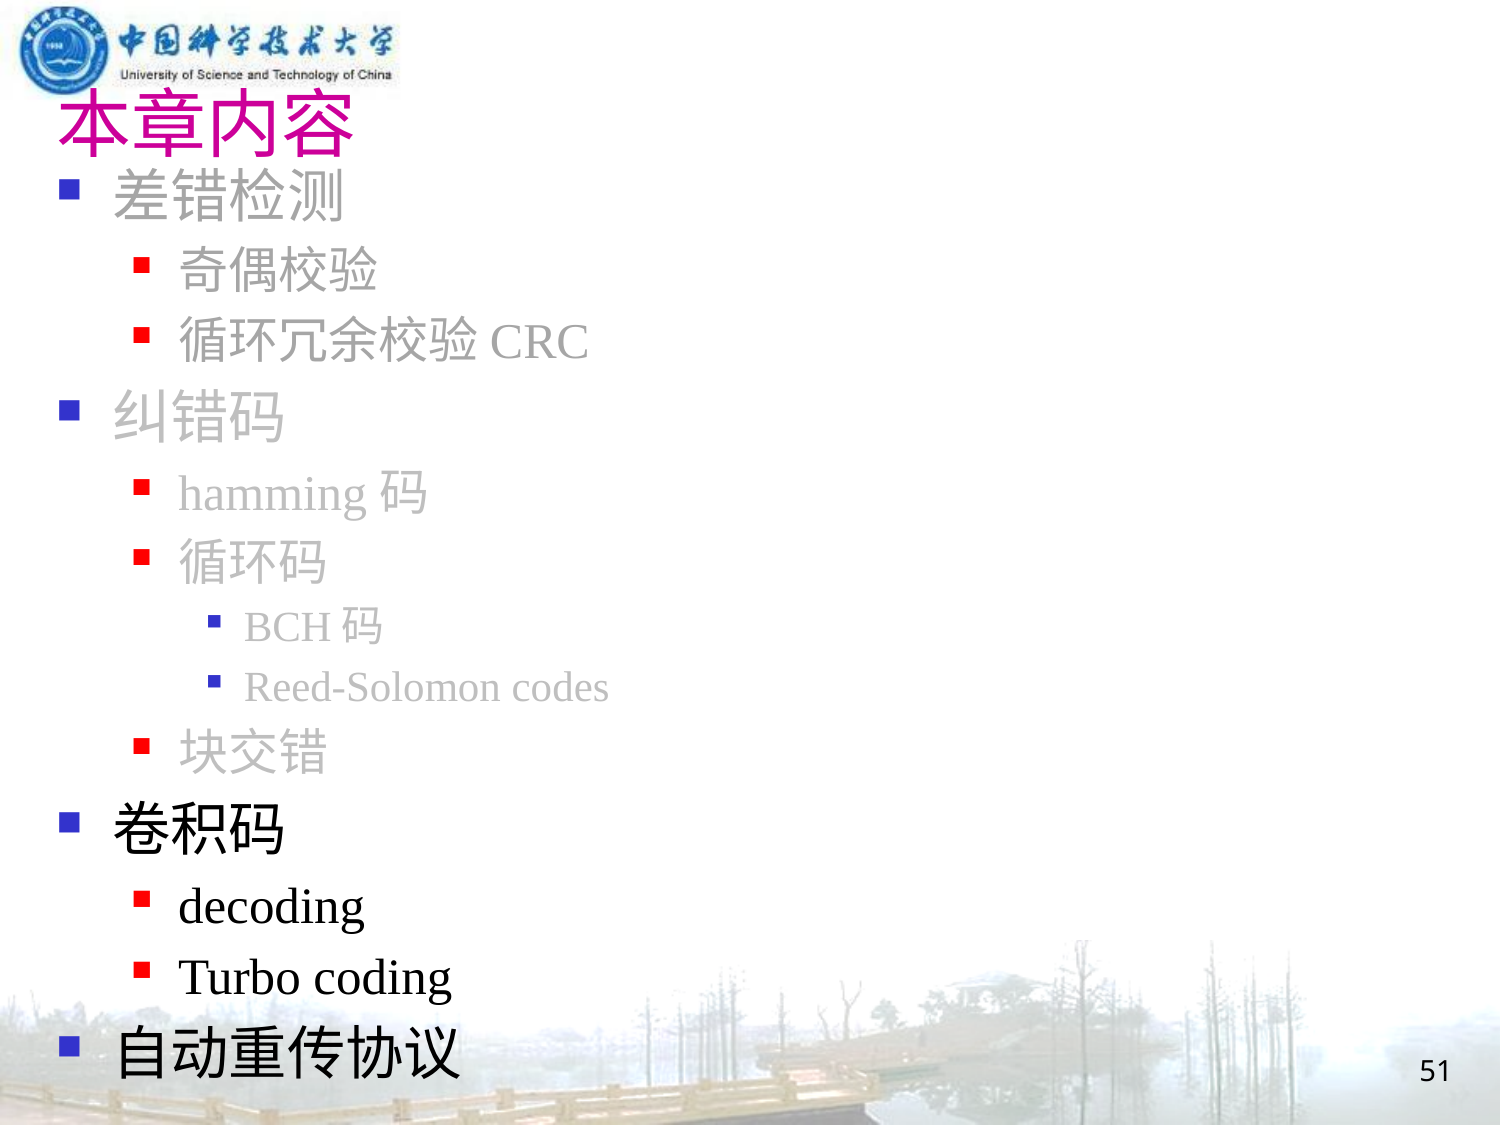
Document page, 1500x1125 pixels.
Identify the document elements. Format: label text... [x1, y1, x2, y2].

slide_number 51 [1154, 1023, 1468, 1100]
table_cell 1 [0, 940, 1500, 1125]
picture [0, 0, 422, 103]
list 差错检测 奇偶校验 循环冗余校验CRC 纠错码 hamming码 循环码 BCH码 Reed-Solomon codes 块交错 卷积码 decoding Turbo coding 自动重传协议 [40, 151, 1470, 960]
title 本章内容 [40, 34, 1468, 151]
